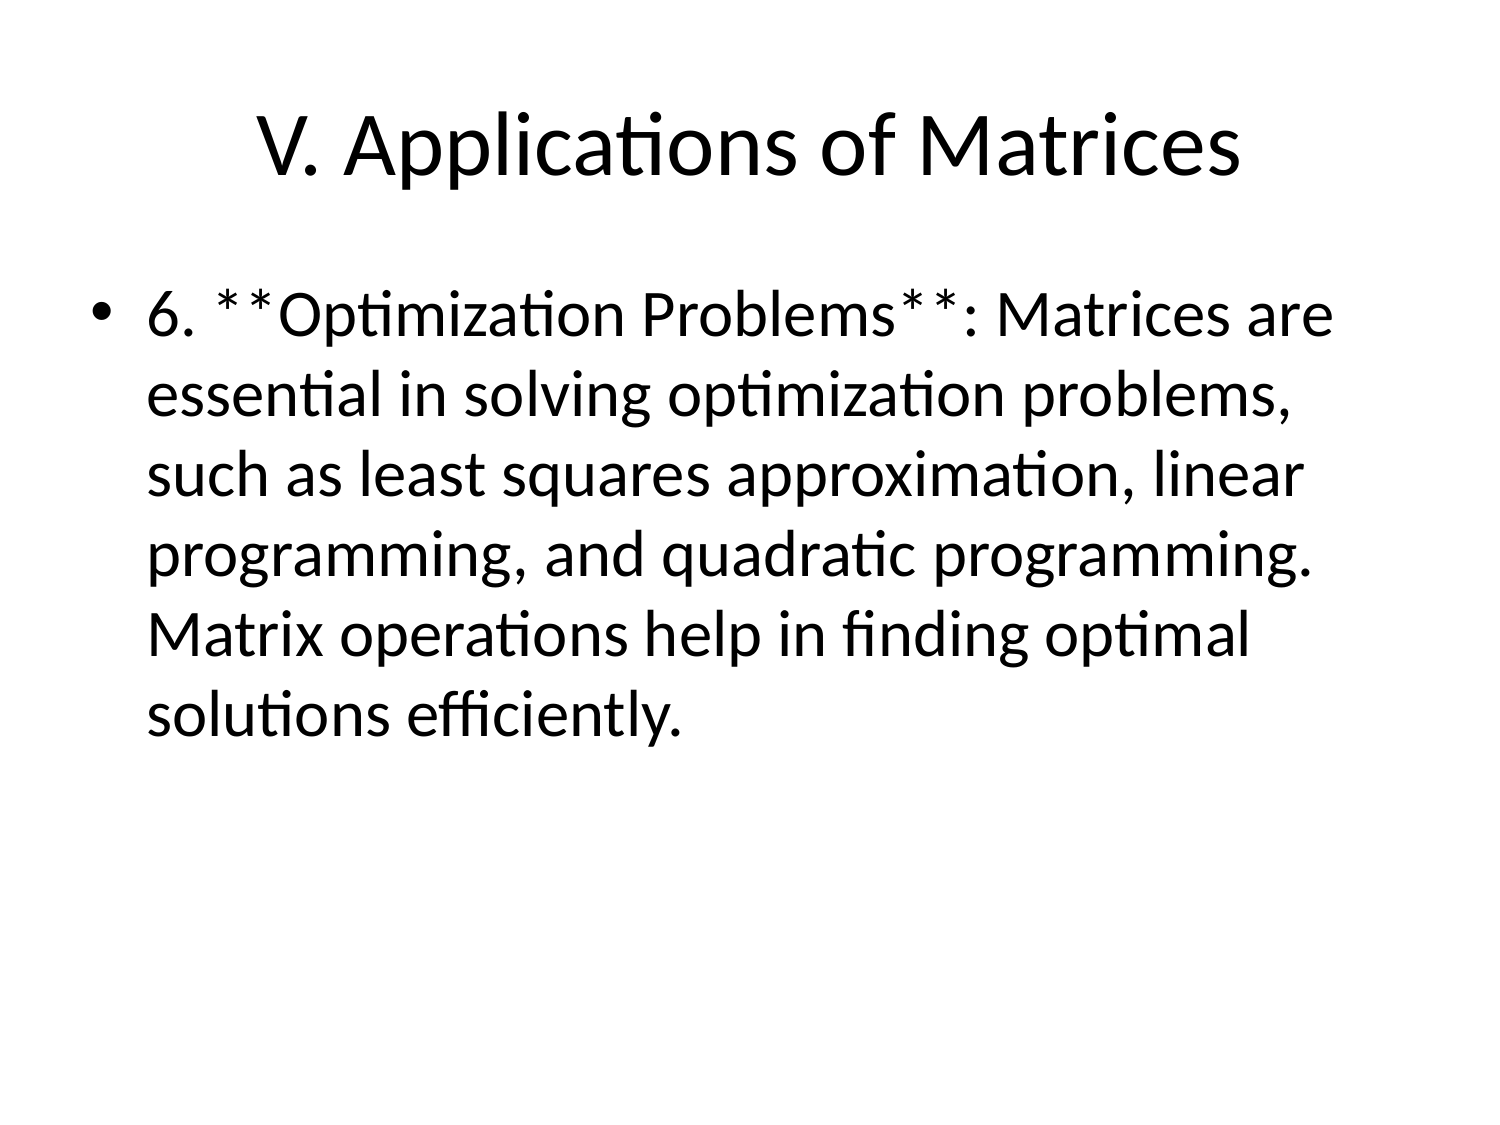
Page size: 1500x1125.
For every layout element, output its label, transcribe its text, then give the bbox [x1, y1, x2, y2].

list 6. **Optimization Problems**: Matrices are essential in solving optimization problems, such as least squares approximation, linear programming, and quadratic programming. Matrix operations help in finding optimal solutions efficiently. [75, 262, 1425, 1005]
title V. Applications of Matrices [75, 45, 1425, 233]
